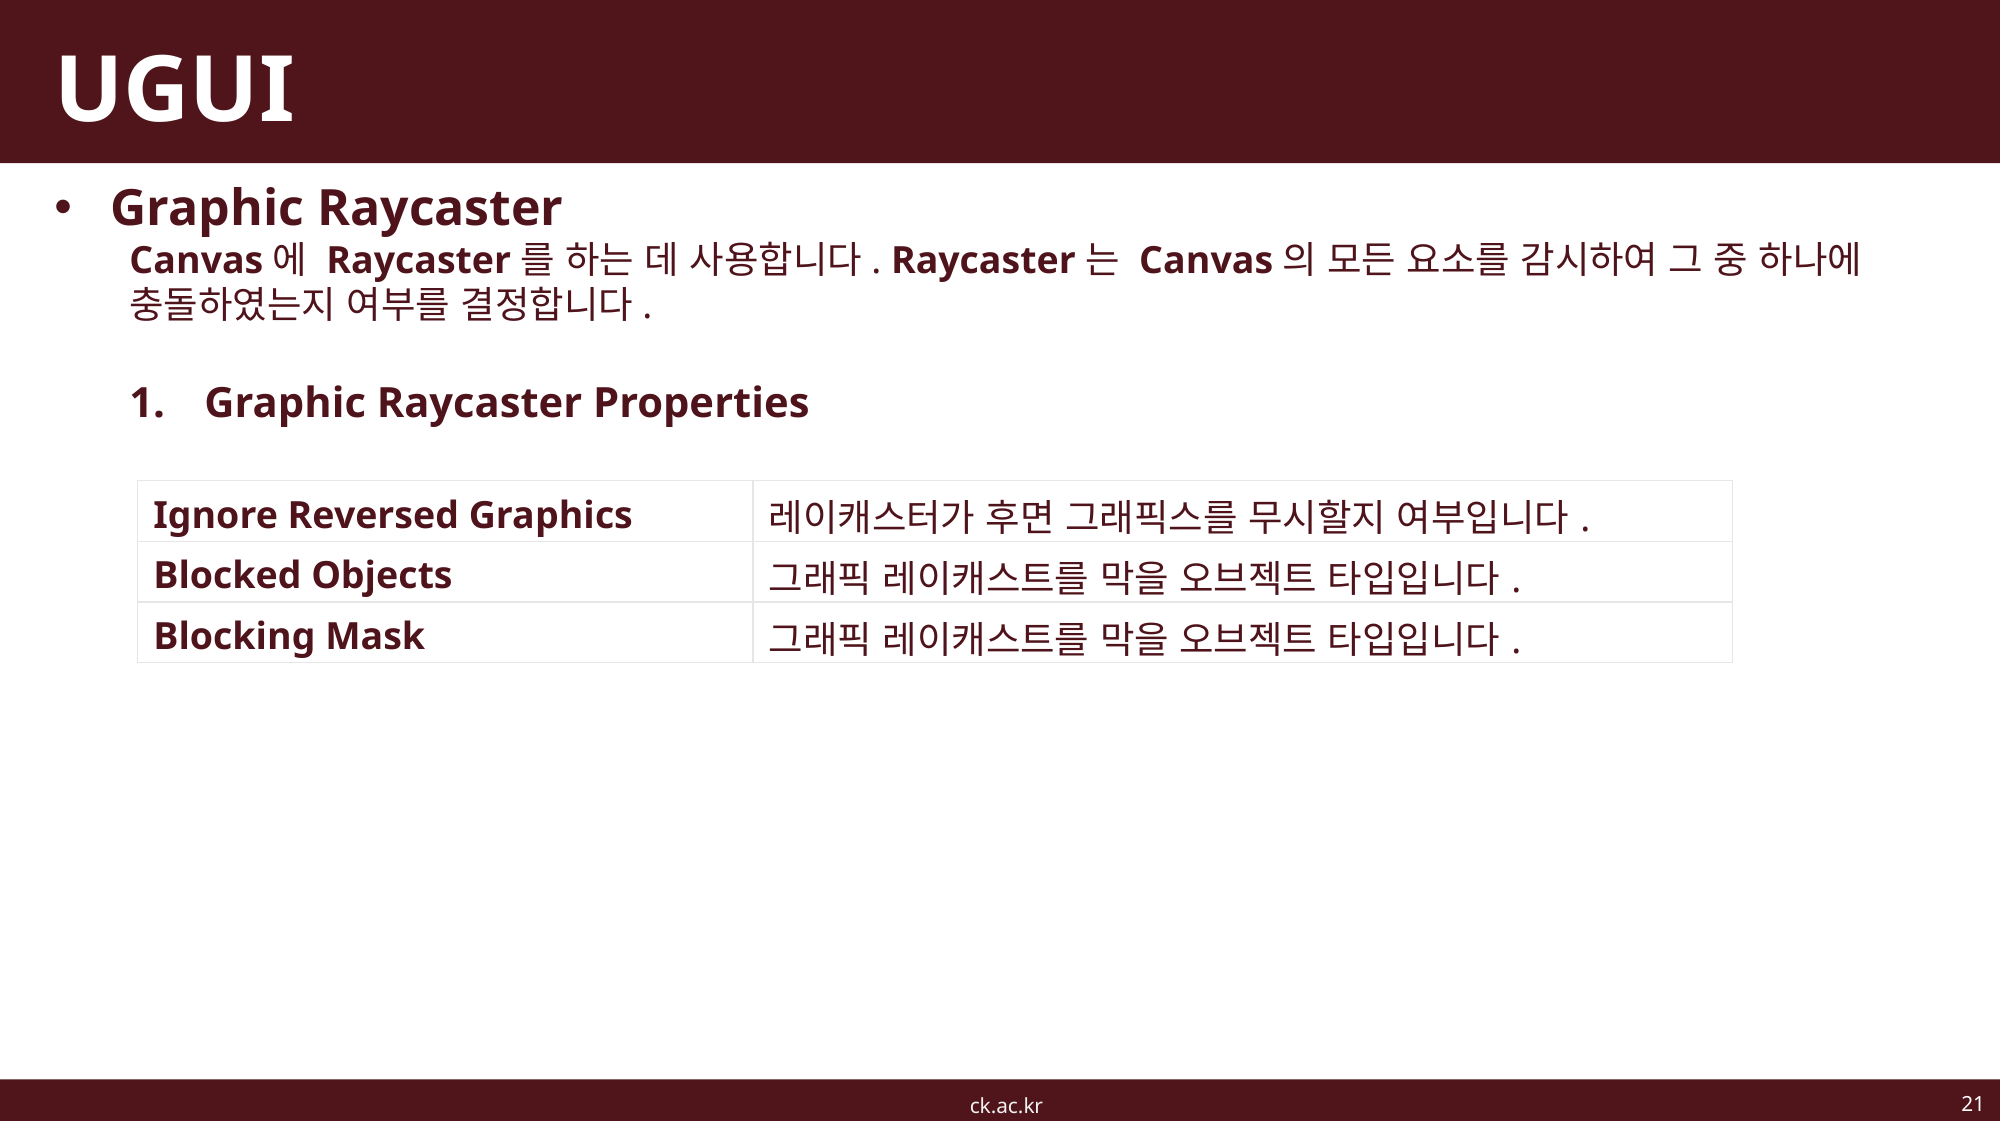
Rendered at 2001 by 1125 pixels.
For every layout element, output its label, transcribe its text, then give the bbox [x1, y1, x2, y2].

table_cell Blocking Mask [138, 603, 752, 662]
text_box Graphic Raycaster Canvas에 Raycaster를 하는 데 사용합니다. Raycaster는 Canvas의 모든 요소를 감시하여 그 중 하나에 충돌하였는지 여부를 결정합니다. Graphic Raycaster Properties [39, 168, 1933, 434]
footer ck.ac.kr [949, 1084, 1064, 1125]
table_cell Blocked Objects [138, 542, 752, 601]
table_header 레이캐스터가 후면 그래픽스를 무시할지 여부입니다. [754, 481, 1732, 541]
table_cell 그래픽 레이캐스트를 막을 오브젝트 타입입니다. [754, 603, 1732, 662]
slide_number 21 [1911, 1083, 2000, 1125]
title UGUI [39, 34, 1289, 149]
table_header Ignore Reversed Graphics [138, 481, 752, 541]
table_cell 그래픽 레이캐스트를 막을 오브젝트 타입입니다. [754, 542, 1732, 601]
